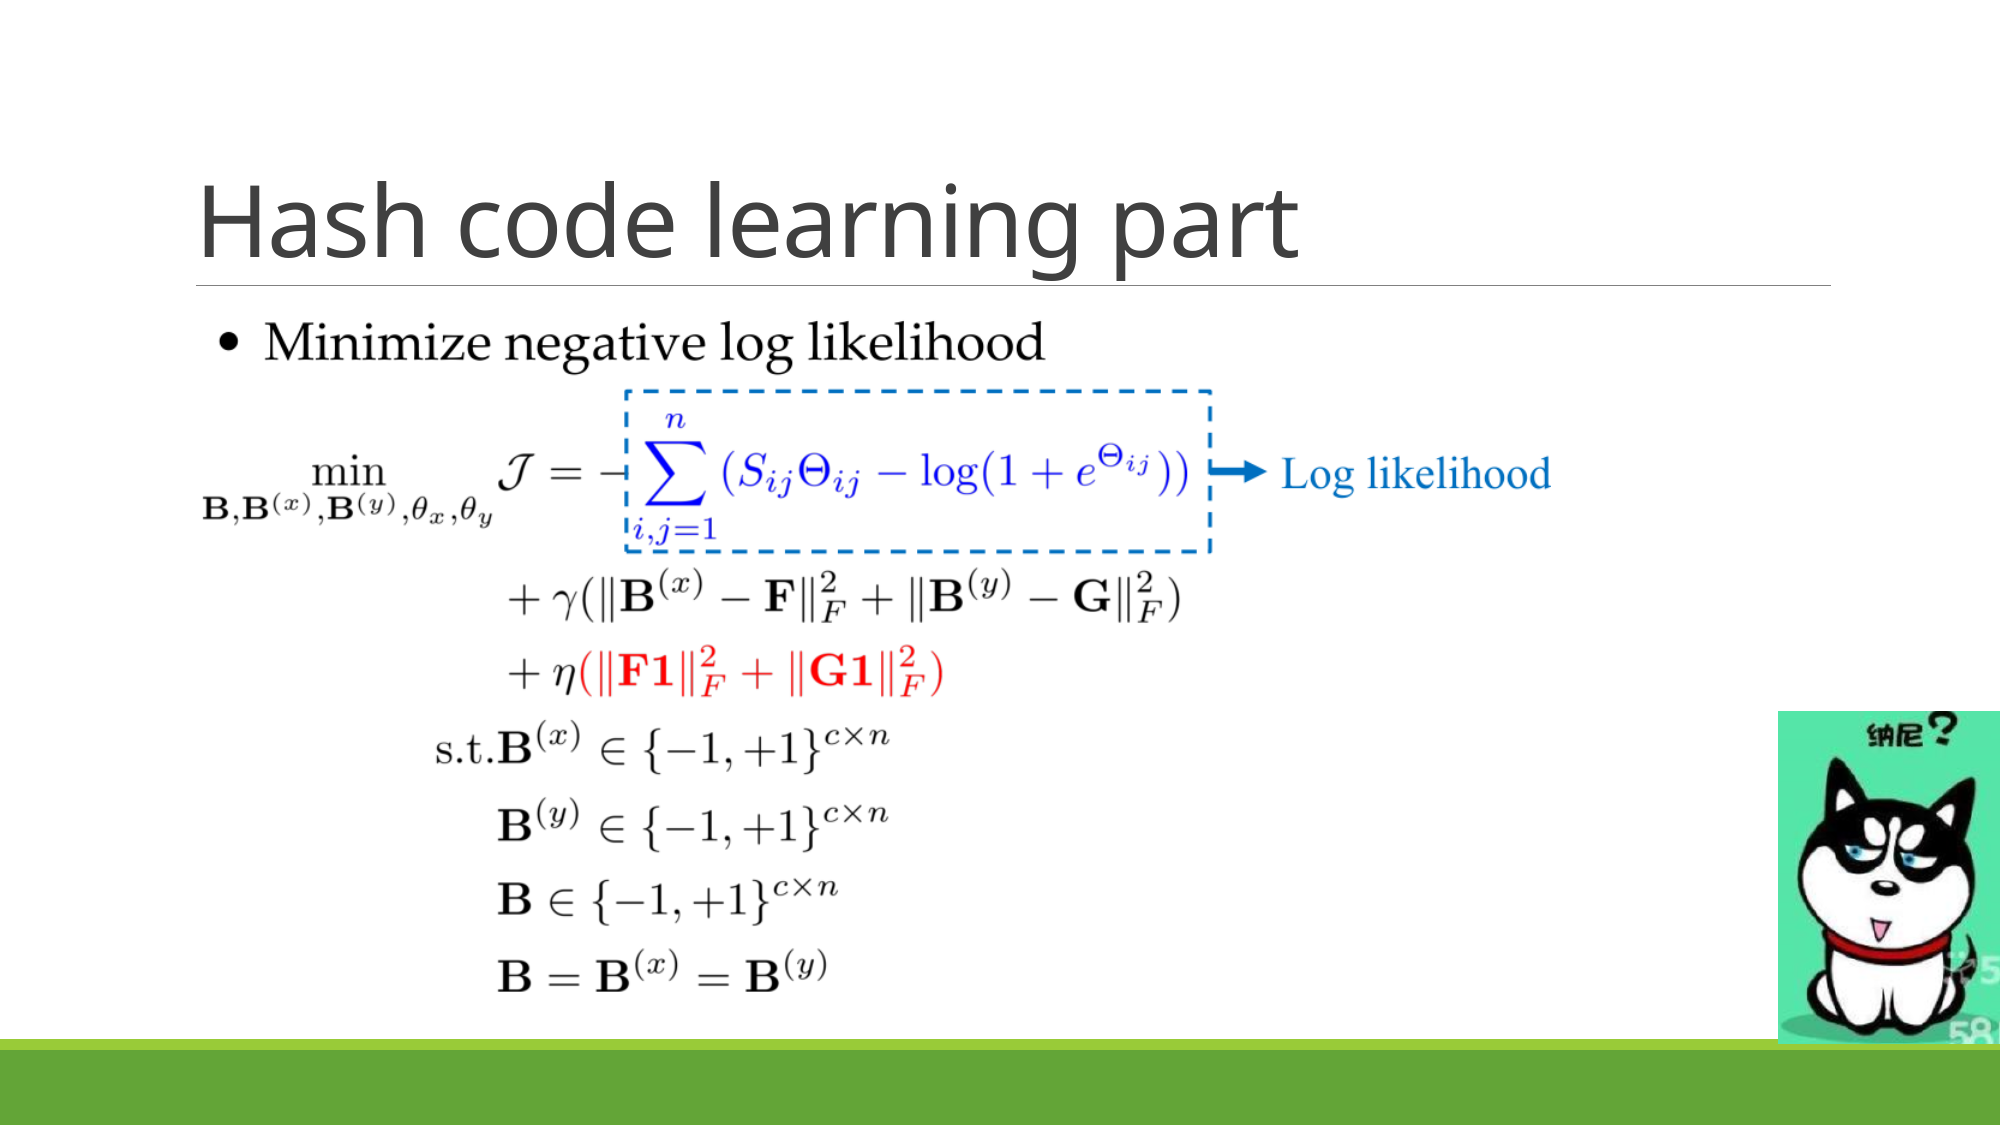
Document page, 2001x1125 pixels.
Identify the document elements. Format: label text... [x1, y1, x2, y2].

picture [1778, 711, 2000, 1044]
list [191, 314, 1552, 1018]
title Hash code learning part [180, 47, 1830, 285]
